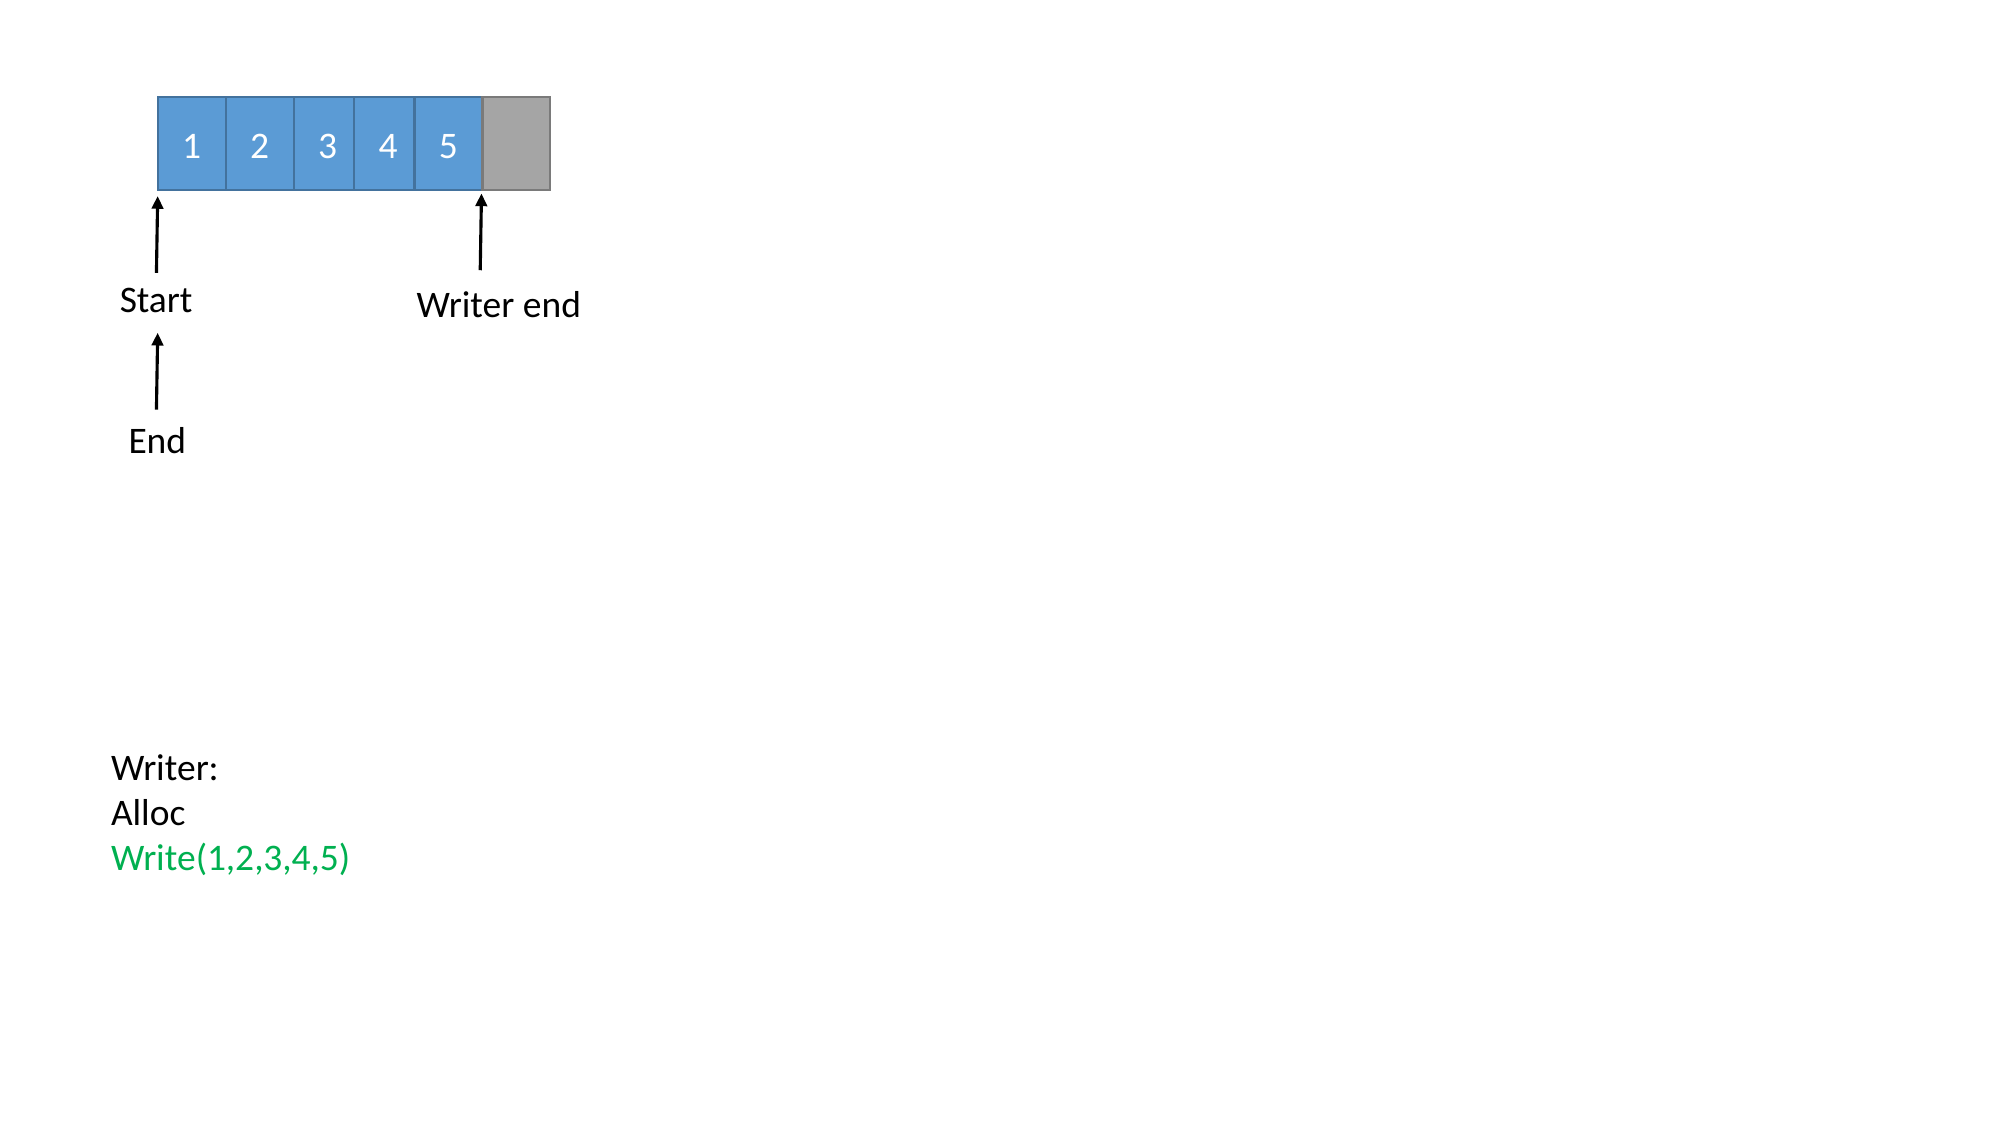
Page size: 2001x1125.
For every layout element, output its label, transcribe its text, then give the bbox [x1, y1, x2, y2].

text_box Writer: Alloc Write(1,2,3,4,5) [96, 735, 366, 886]
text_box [400, 193, 598, 334]
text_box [104, 196, 209, 328]
text_box 3 [293, 96, 353, 191]
text_box 1 [157, 96, 225, 191]
text_box 4 [353, 96, 413, 191]
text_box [113, 333, 202, 470]
text_box 5 [413, 96, 481, 191]
text_box 2 [225, 96, 293, 191]
text_box [481, 96, 551, 191]
